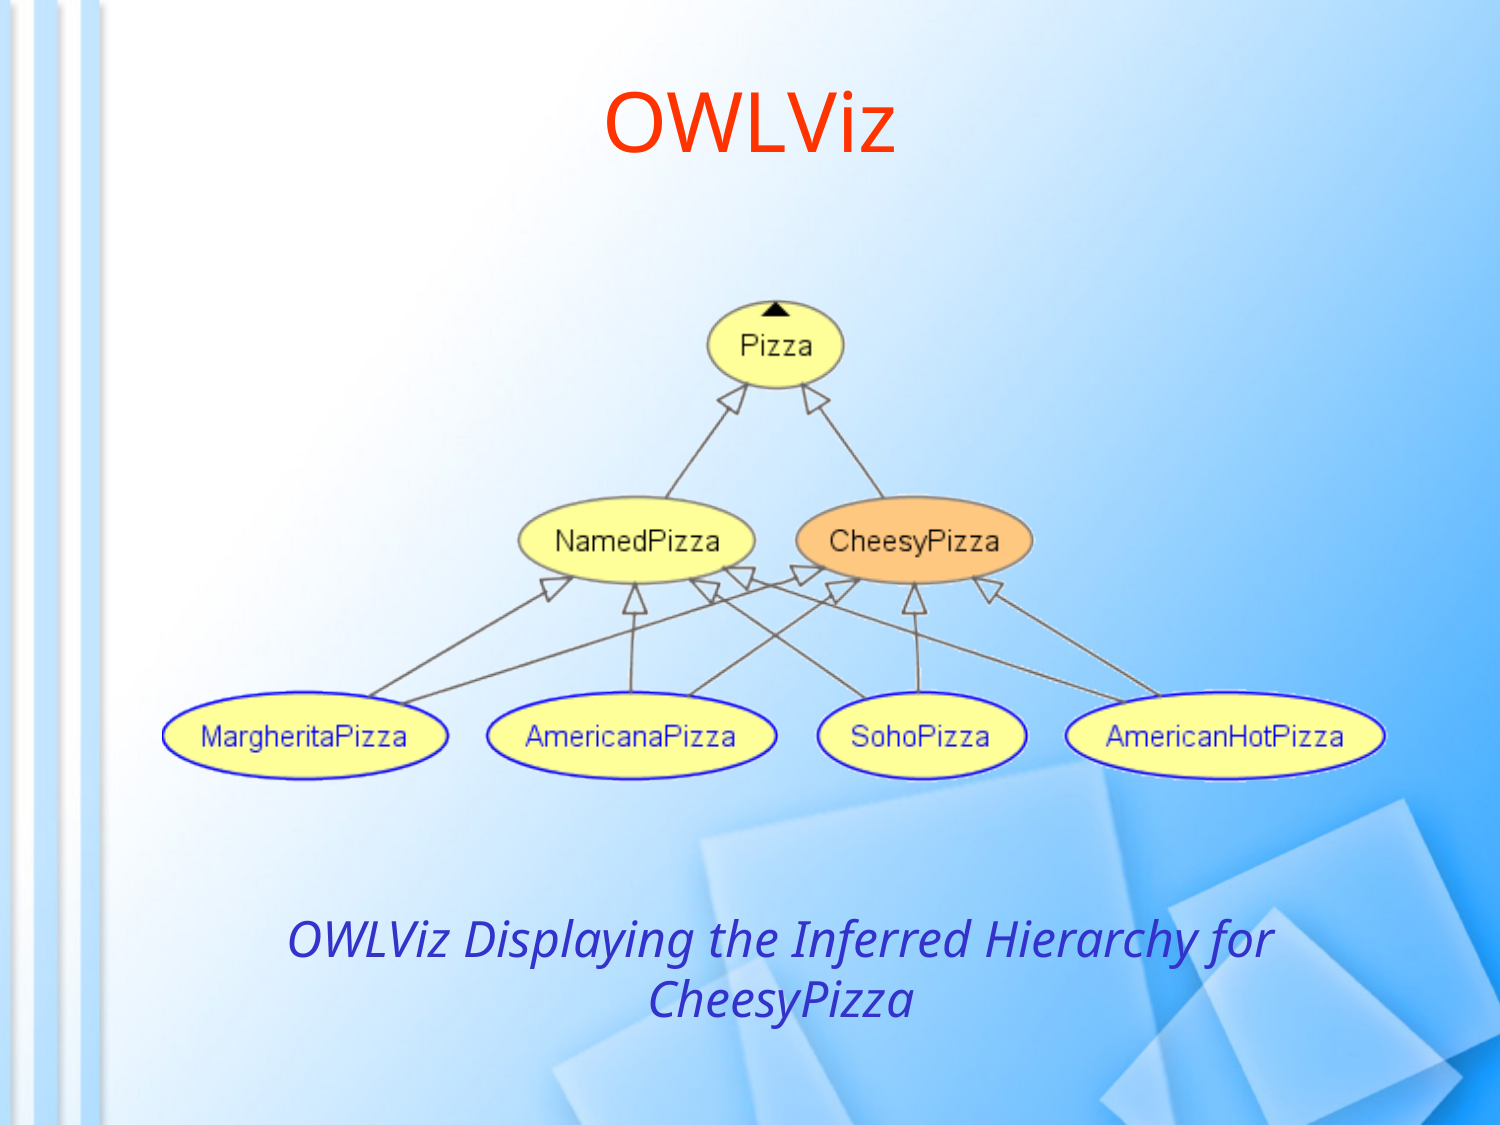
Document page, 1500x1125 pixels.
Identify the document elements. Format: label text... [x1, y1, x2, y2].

text_box OWLViz [112, 24, 1388, 213]
text_box OWLViz Displaying the Inferred Hierarchy for CheesyPizza [137, 899, 1425, 1035]
picture [0, 0, 1500, 1125]
